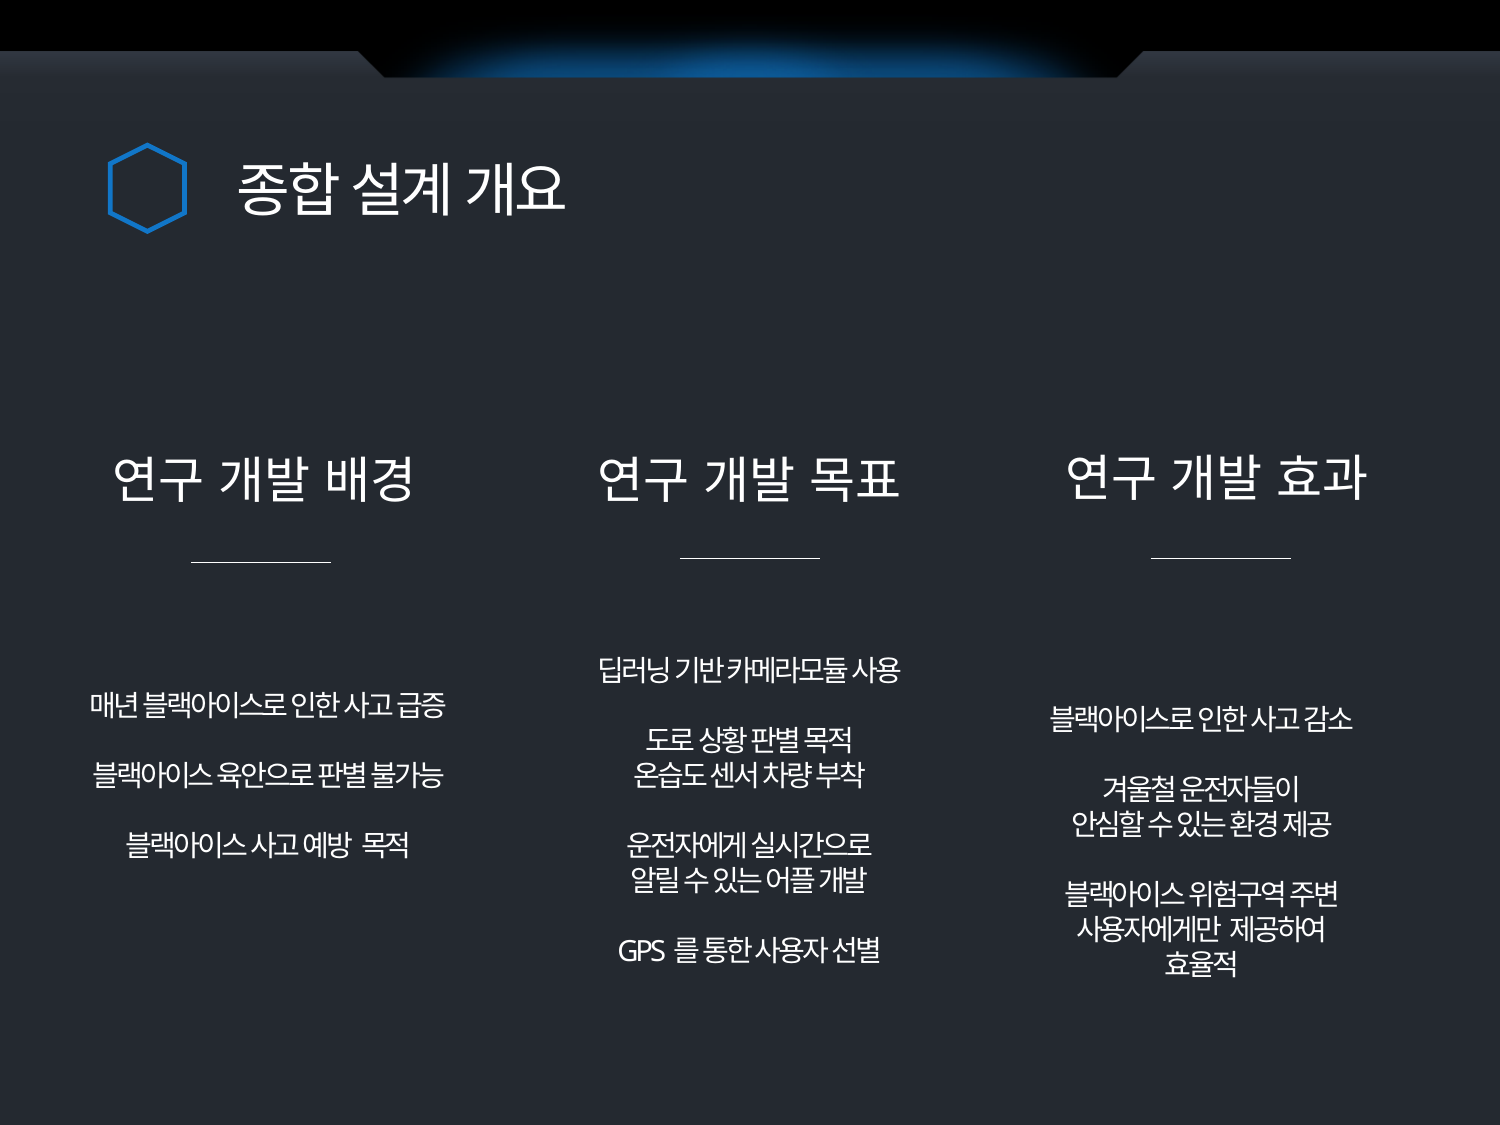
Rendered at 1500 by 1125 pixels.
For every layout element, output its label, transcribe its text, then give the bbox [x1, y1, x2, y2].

text_box 블랙아이스로 인한 사고 감소 겨울철 운전자들이 안심할 수 있는 환경 제공 블랙아이스 위험구역 주변 사용자에게만 제공하여 효율적 [1015, 694, 1389, 989]
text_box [90, 441, 440, 563]
picture [0, 0, 1500, 1125]
text_box [109, 143, 186, 233]
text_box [575, 440, 925, 558]
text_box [1042, 438, 1392, 558]
text_box 종합 설계 개요 [222, 145, 584, 231]
text_box 딥러닝 기반 카메라모듈 사용 도로 상황 판별 목적 온습도 센서 차량 부착 운전자에게 실시간으로 알릴 수 있는 어플 개발 GPS를 통한 사용자 선별 [582, 645, 918, 975]
text_box 매년 블랙아이스로 인한 사고 급증 블랙아이스 육안으로 판별 불가능 블랙아이스 사고 예방 목적 [74, 680, 463, 870]
